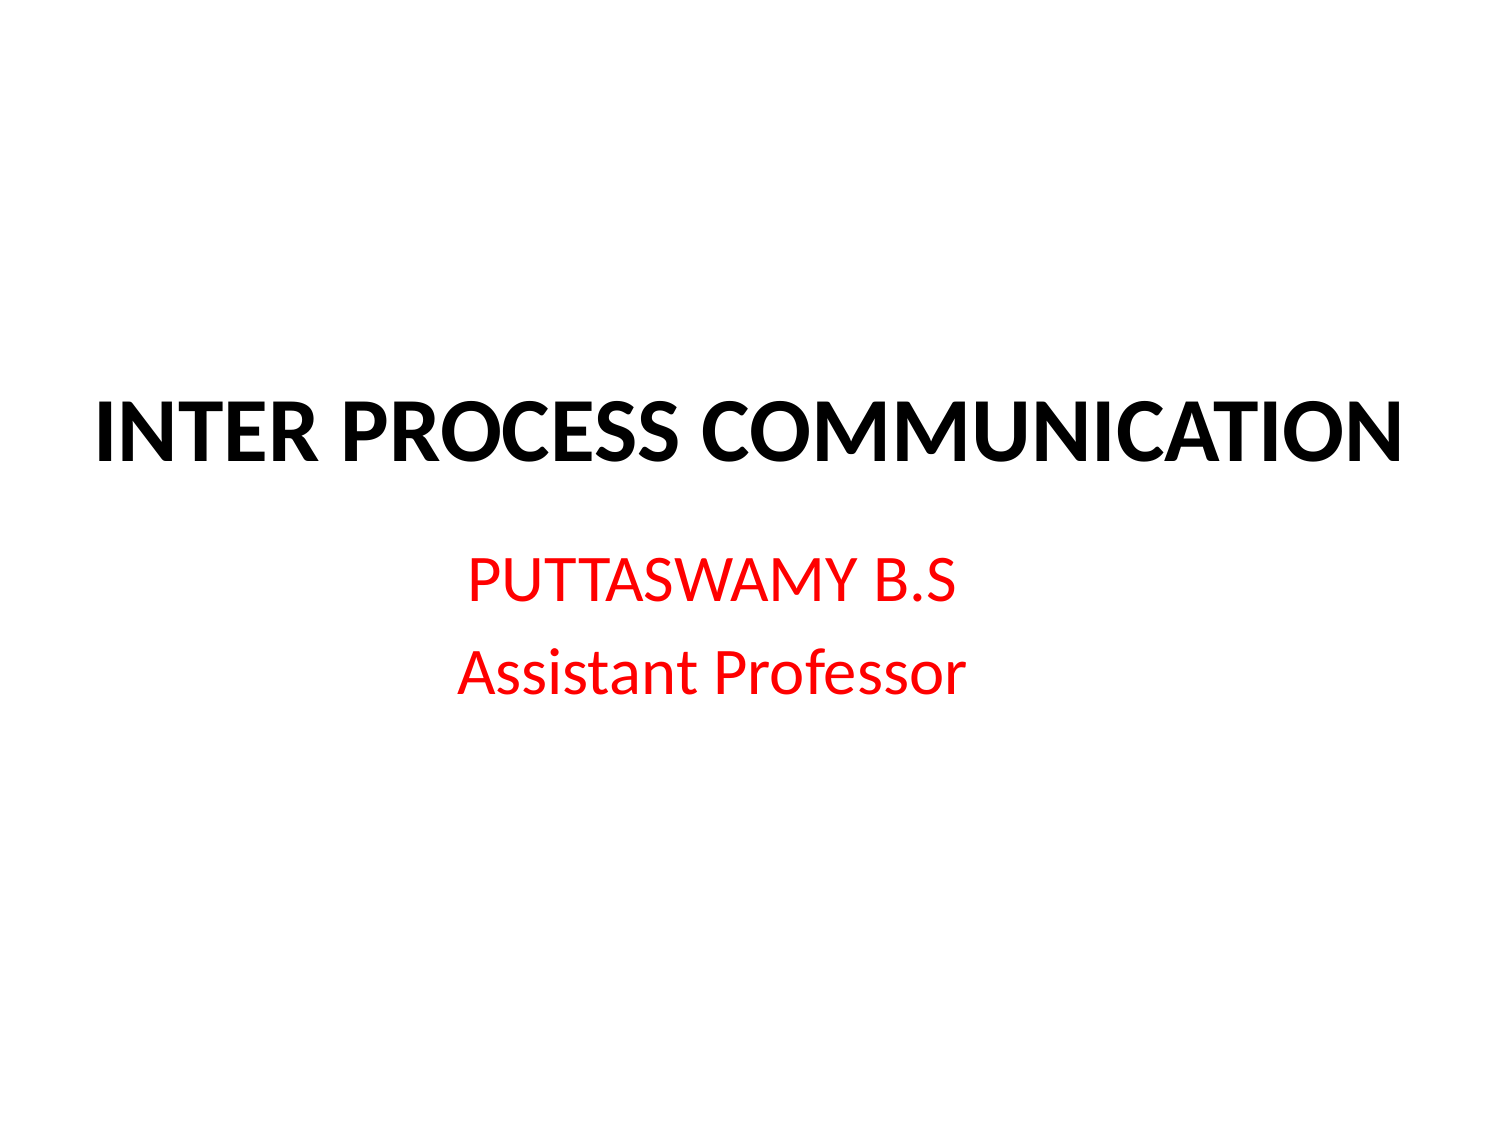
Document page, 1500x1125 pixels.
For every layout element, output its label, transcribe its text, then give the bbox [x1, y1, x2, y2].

subtitle PUTTASWAMY B.S Assistant Professor [187, 527, 1238, 727]
title INTER PROCESS COMMUNICATION [46, 304, 1454, 546]
